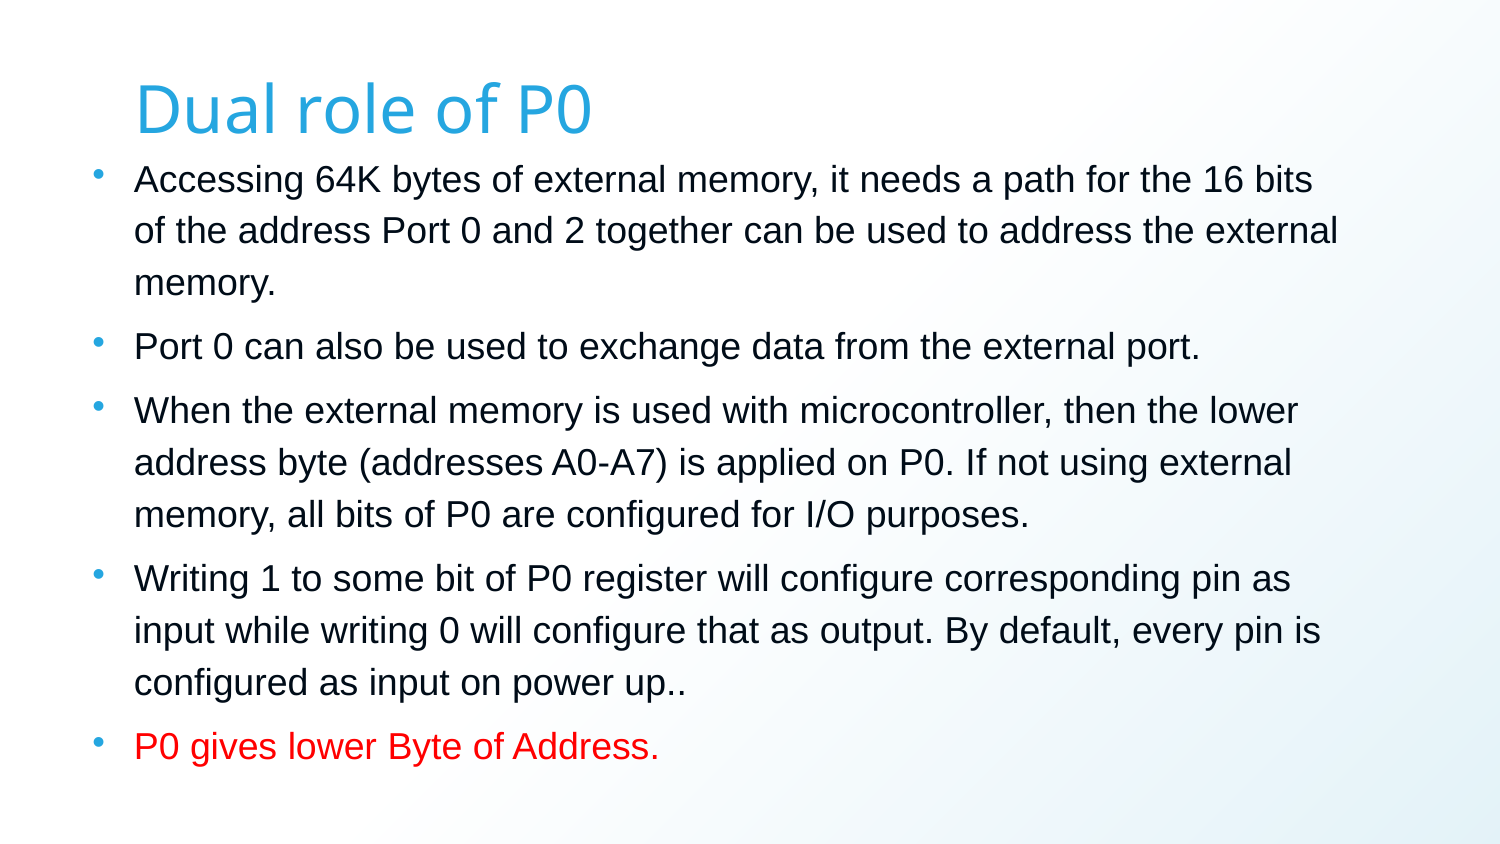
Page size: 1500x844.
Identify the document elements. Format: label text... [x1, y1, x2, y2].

list Accessing 64K bytes of external memory, it needs a path for the 16 bits of the address Port 0 and 2 together can be used to address the external memory. Port 0 can also be used to exchange data from the external port. When the external memory is used with microcontroller, then the lower address byte (addresses A0-A7) is applied on P0. If not using external memory, all bits of P0 are configured for I/O purposes. Writing 1 to some bit of P0 register will configure corresponding pin as input while writing 0 will configure that as output. By default, every pin is configured as input on power up.. P0 gives lower Byte of Address. [92, 147, 1354, 781]
title Dual role of P0 [134, 34, 1147, 147]
